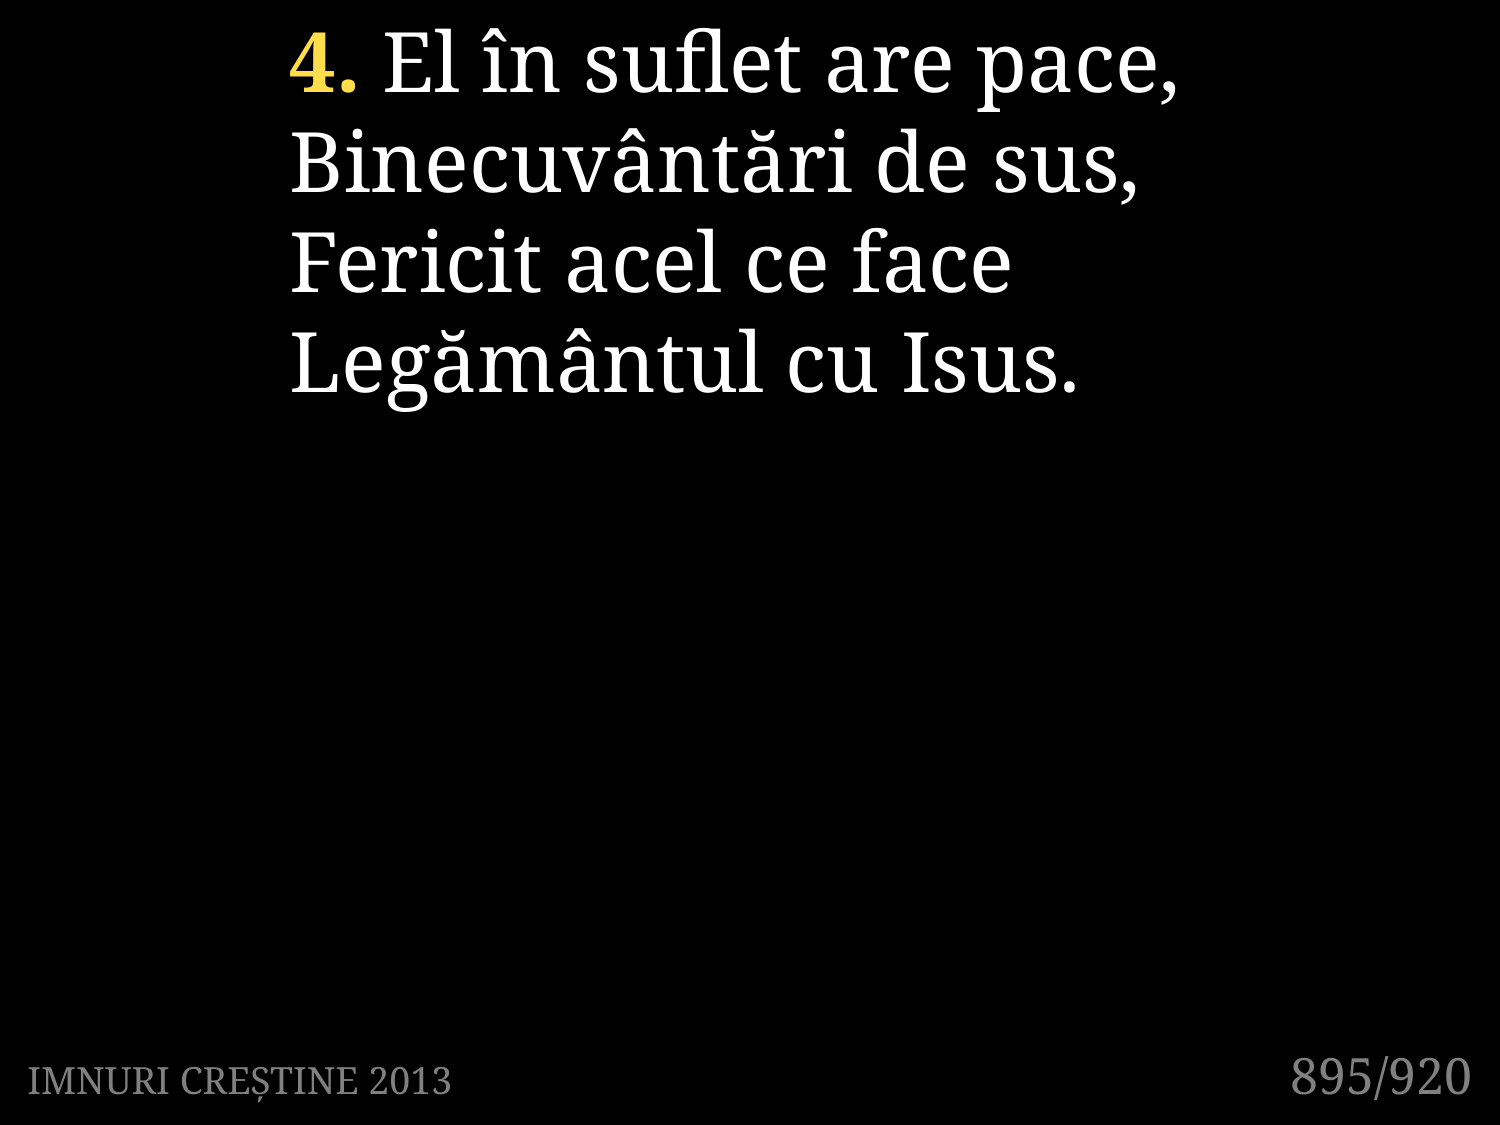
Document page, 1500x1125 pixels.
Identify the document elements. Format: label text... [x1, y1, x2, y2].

text_box 895/920 [637, 1037, 1488, 1113]
text_box IMNURI CREȘTINE 2013 [12, 1049, 637, 1110]
text_box 4. El în suflet are pace, Binecuvântări de sus, Fericit acel ce face Legământul cu Isus. [275, 2, 1500, 417]
